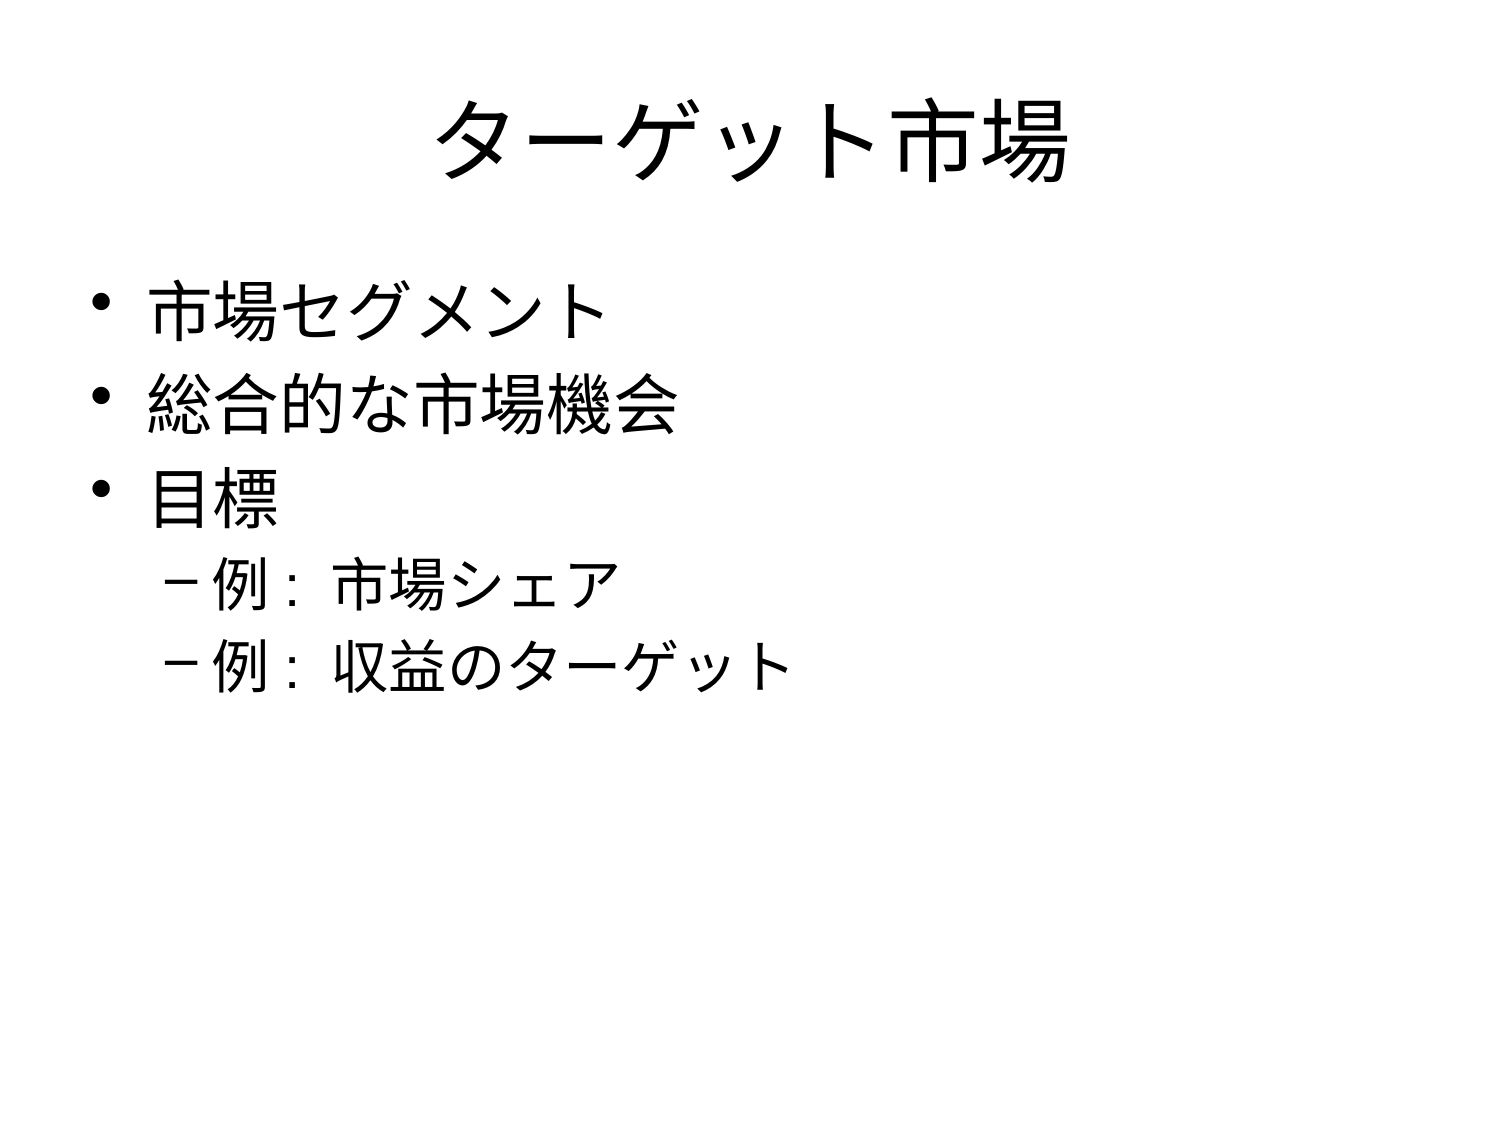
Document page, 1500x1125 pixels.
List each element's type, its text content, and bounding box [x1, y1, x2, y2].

title ターゲット市場 [74, 44, 1426, 233]
list 市場セグメント 総合的な市場機会 目標 例: 市場シェア 例: 収益のターゲット [74, 262, 1426, 1006]
